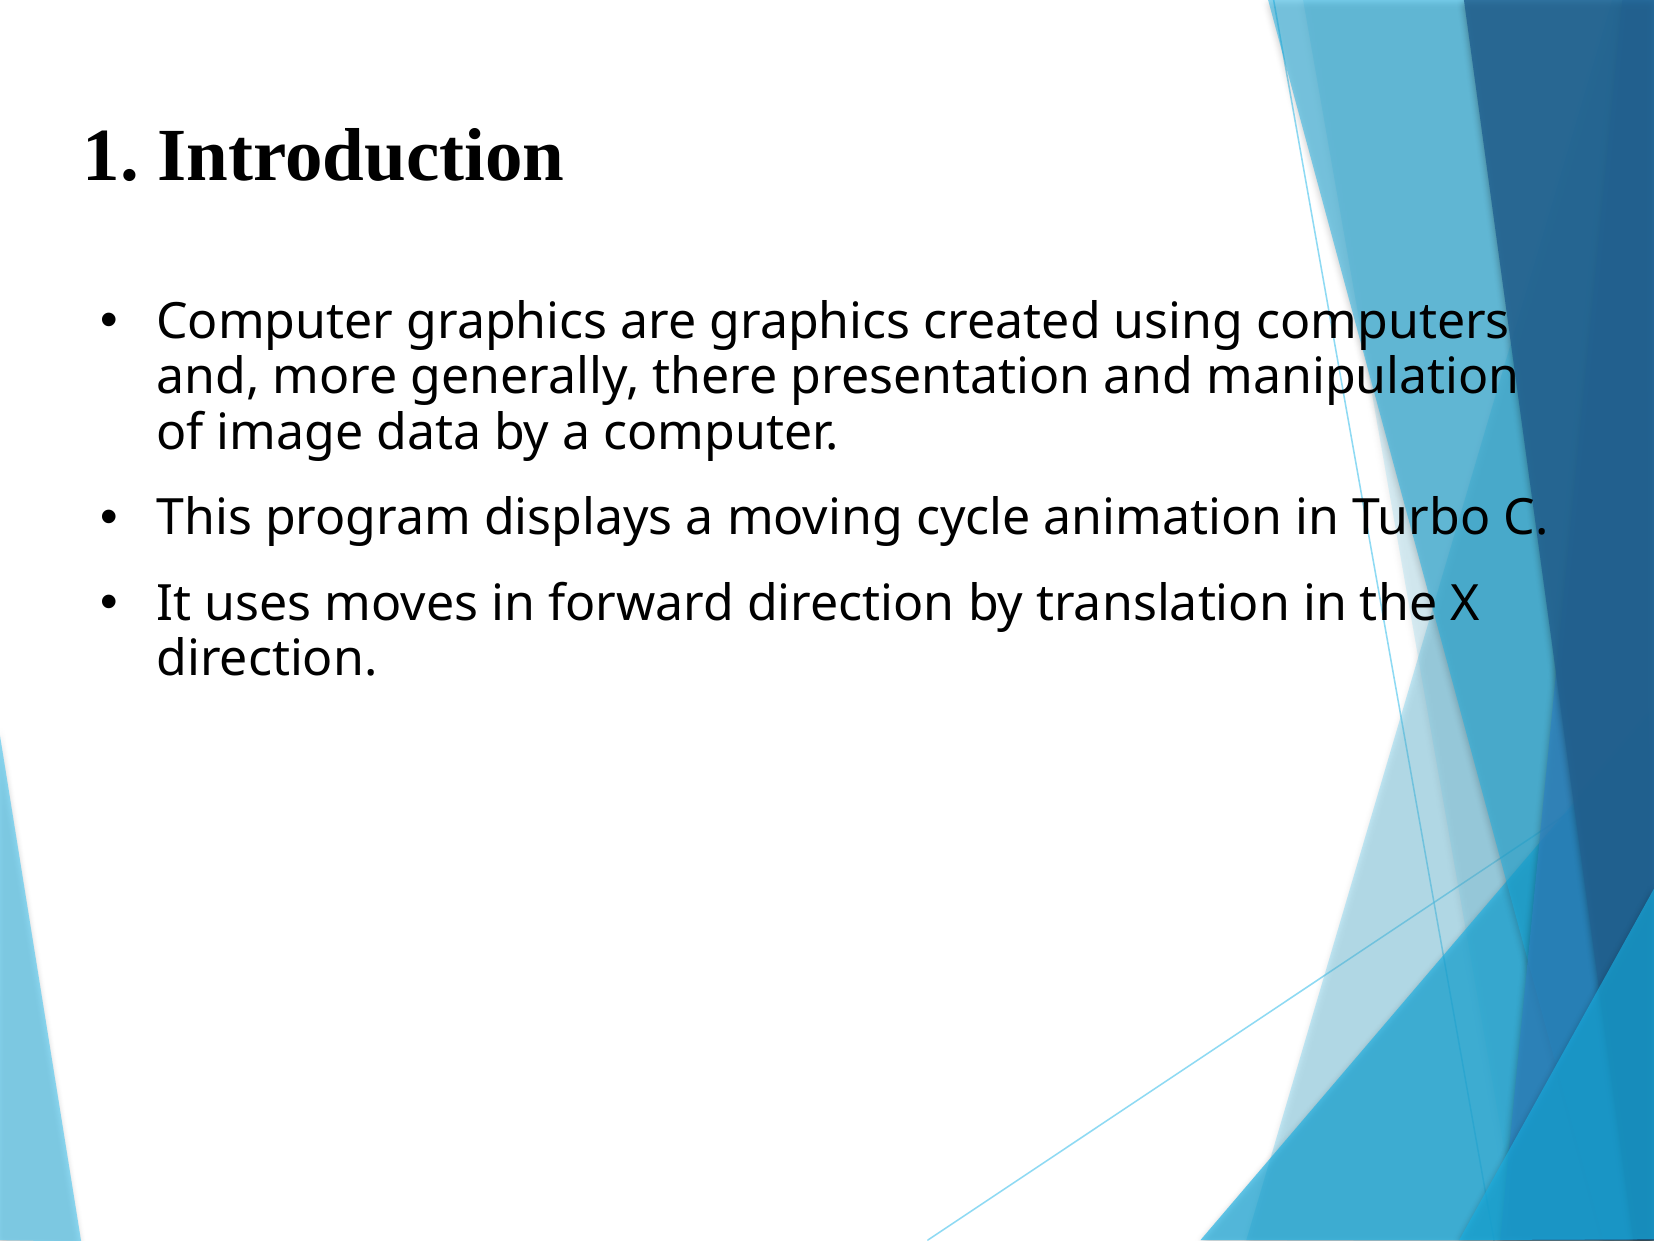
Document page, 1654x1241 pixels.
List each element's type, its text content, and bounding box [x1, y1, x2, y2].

text_box 1. Introduction [82, 49, 1571, 257]
text_box Computer graphics are graphics created using computers and, more generally, there presentation and manipulation of image data by a computer. This program displays a moving cycle animation in Turbo C. It uses moves in forward direction by translation in the X direction. [82, 290, 1571, 1109]
